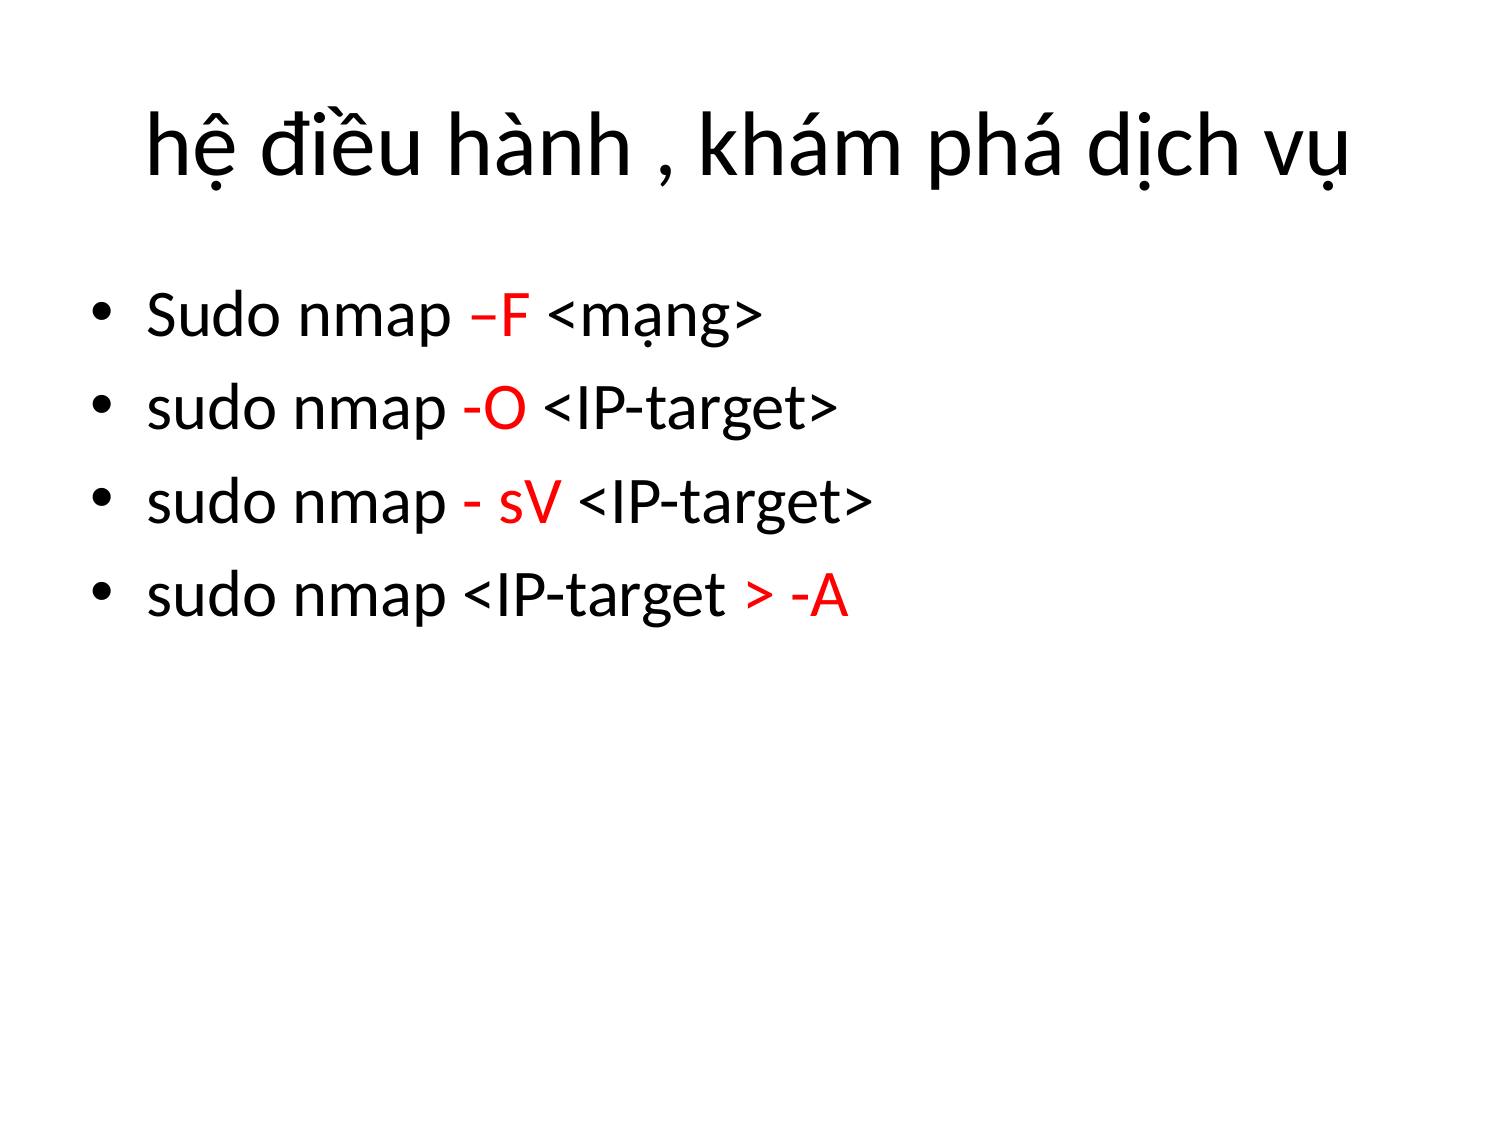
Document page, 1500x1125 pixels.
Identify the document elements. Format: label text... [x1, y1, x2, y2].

title hệ điều hành , khám phá dịch vụ [75, 45, 1425, 233]
list Sudo nmap –F <mạng> sudo nmap -O <IP-target> sudo nmap - sV <IP-target> sudo nmap <IP-target > -A [75, 262, 1425, 1005]
